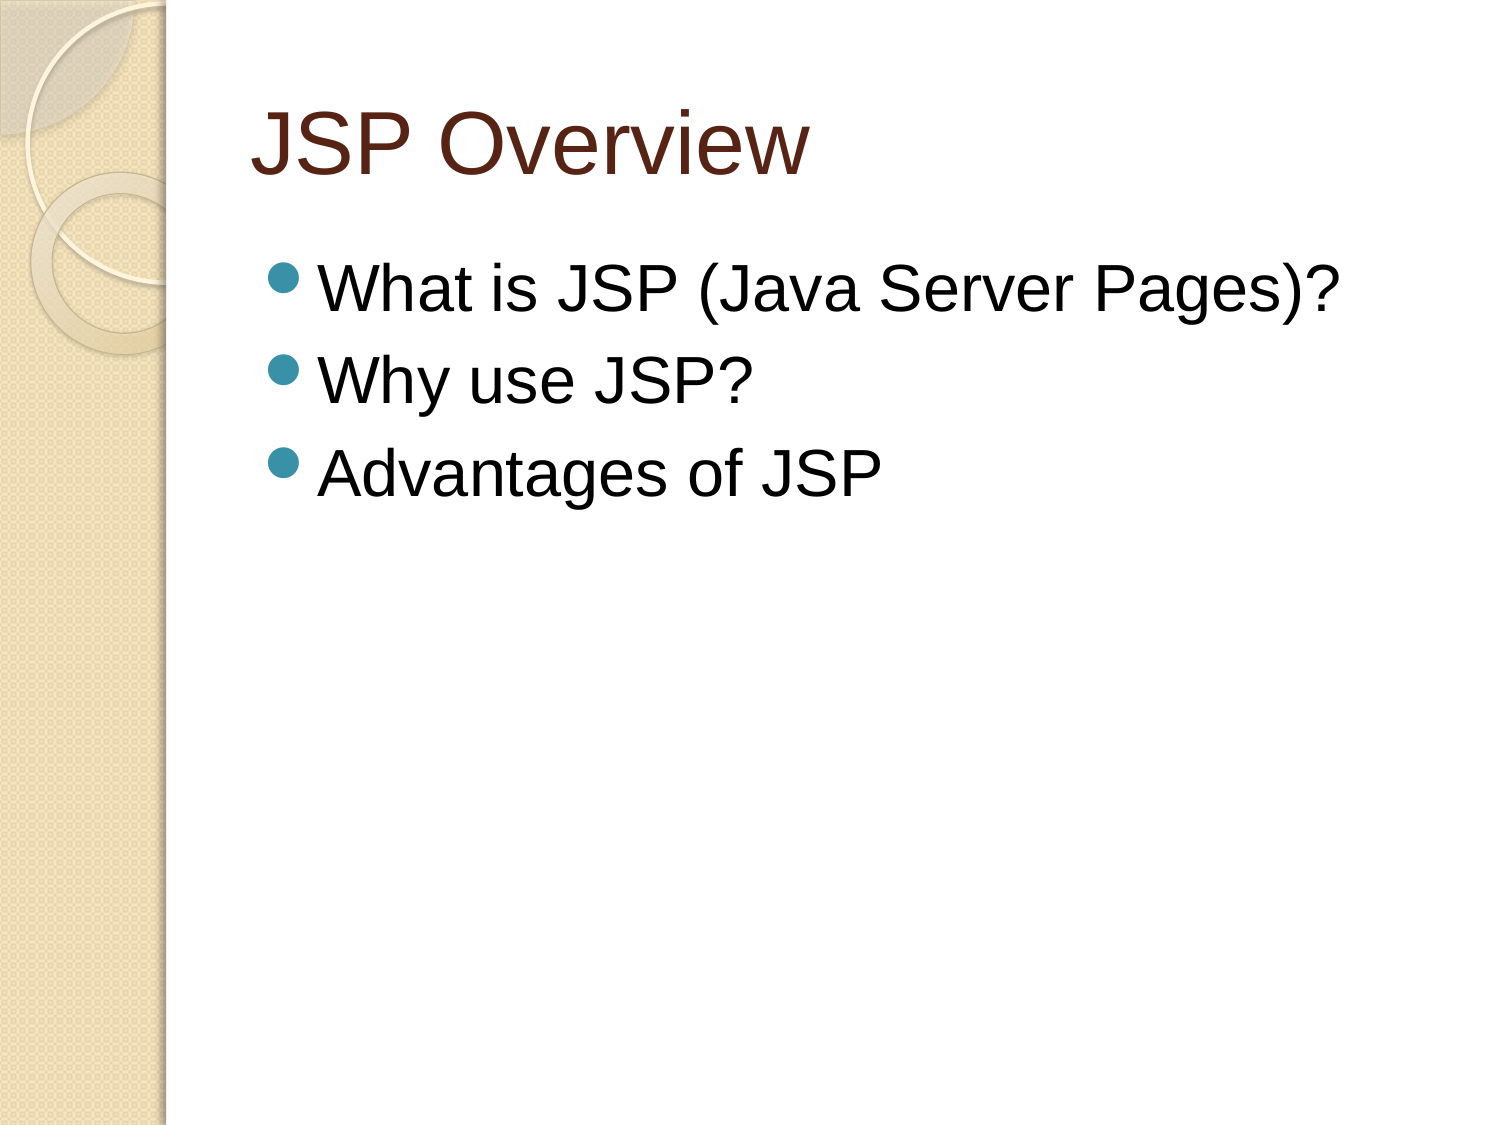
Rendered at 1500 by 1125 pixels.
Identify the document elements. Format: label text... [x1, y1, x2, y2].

title JSP Overview [235, 45, 1466, 233]
list What is JSP (Java Server Pages)? Why use JSP? Advantages of JSP [235, 237, 1466, 1025]
